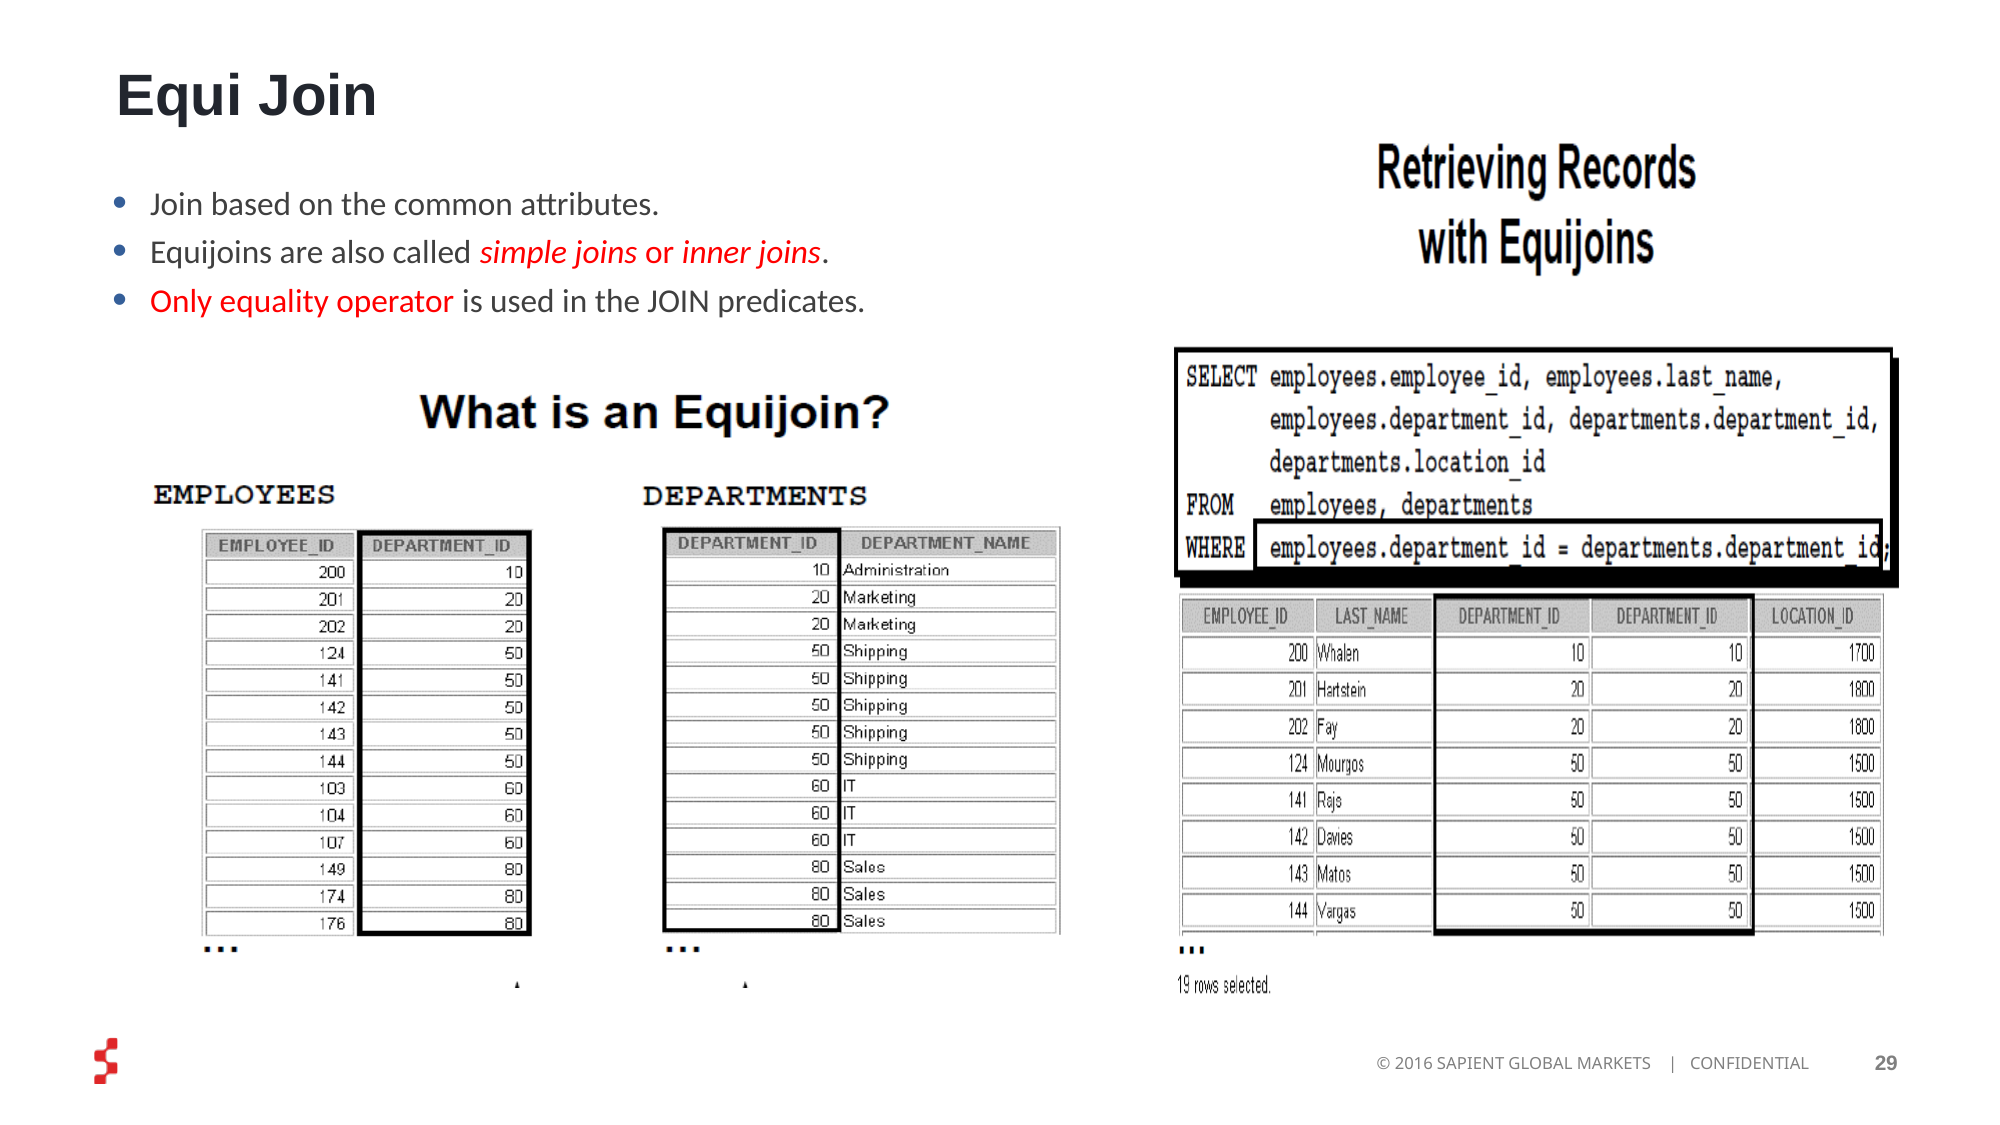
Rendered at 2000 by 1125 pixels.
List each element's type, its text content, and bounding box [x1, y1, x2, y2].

picture [99, 112, 1942, 1013]
title Equi Join [116, 50, 1967, 163]
text_box Join based on the common attributes. Equijoins are also called simple joins or inner joins. Only equality operator is used in the JOIN predicates. [97, 174, 1127, 362]
